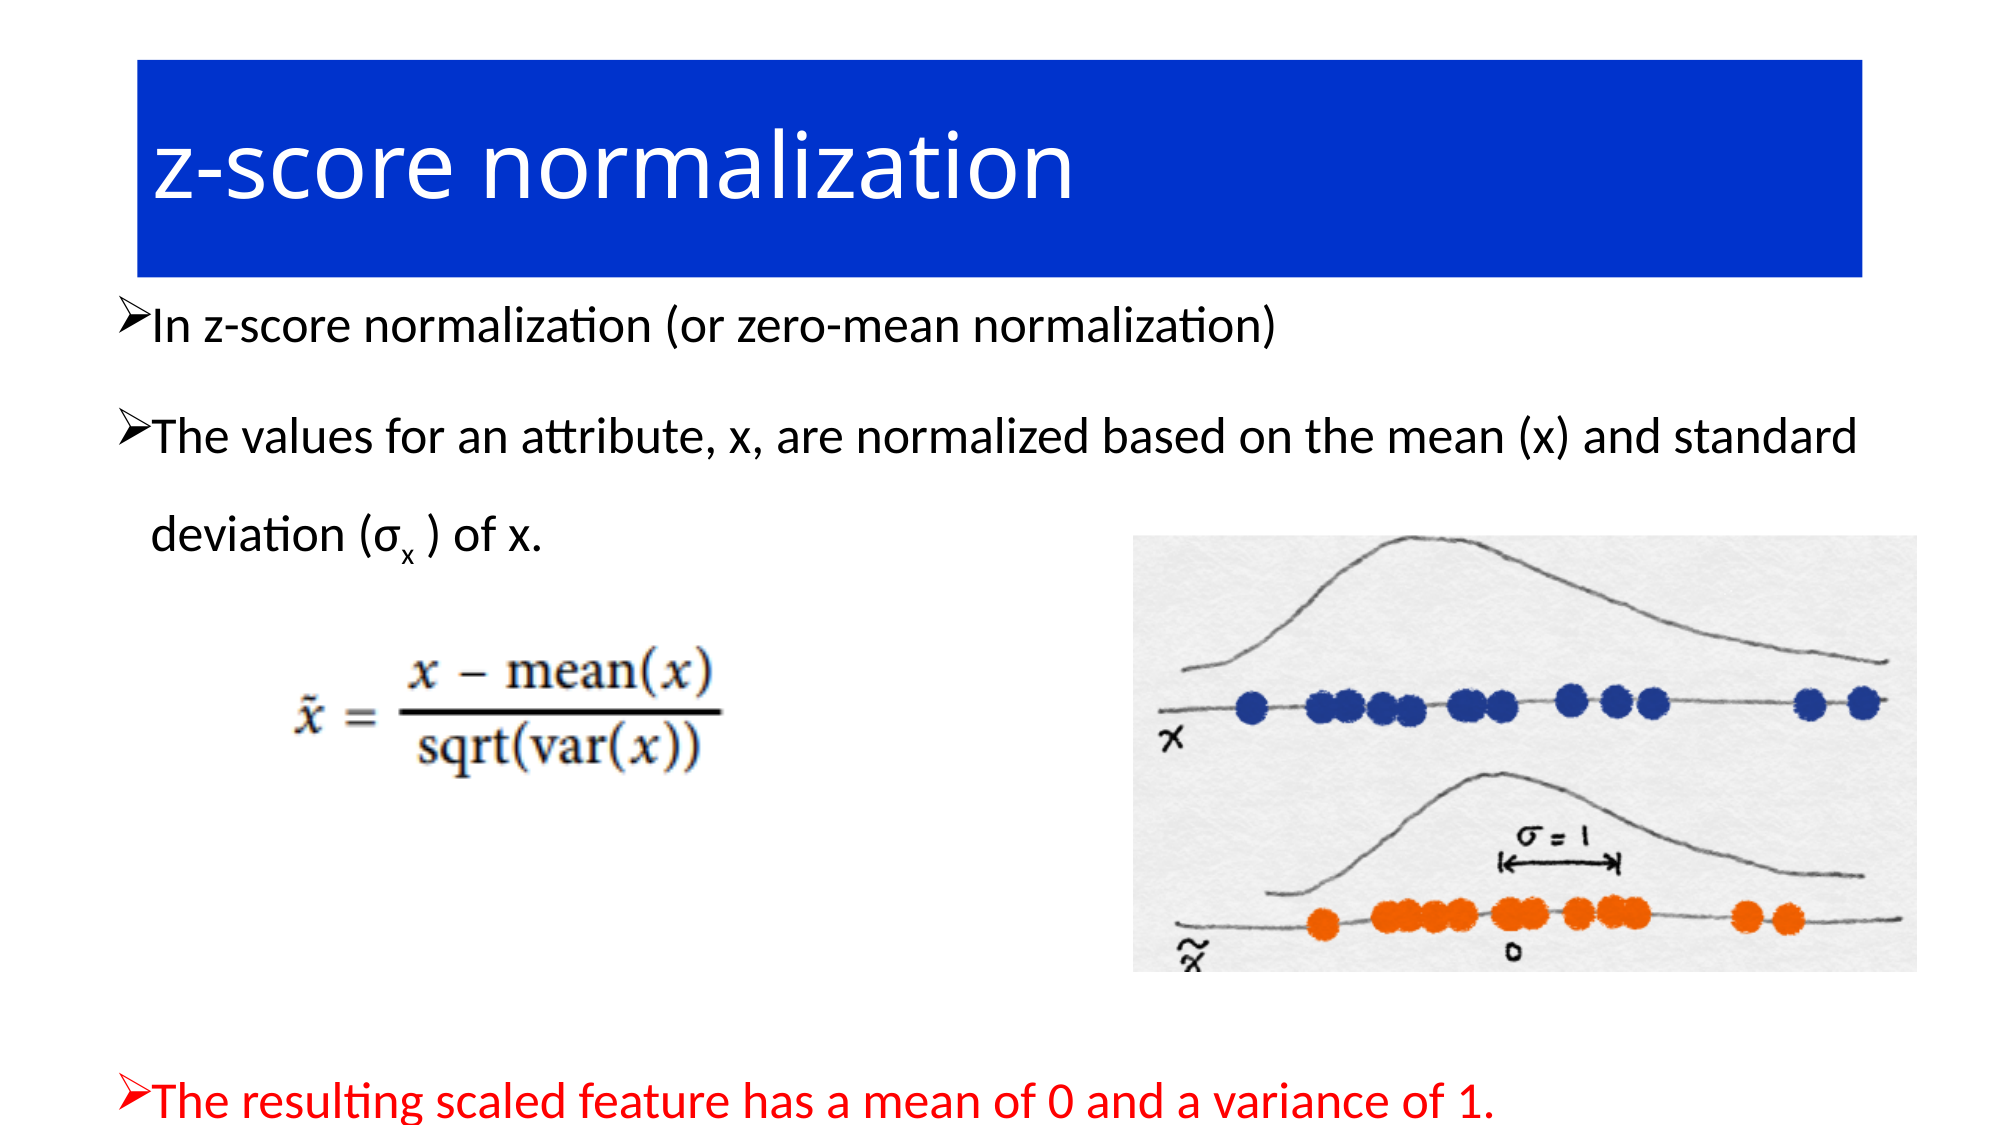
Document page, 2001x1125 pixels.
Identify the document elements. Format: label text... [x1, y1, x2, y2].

text_box In z-score normalization (or zero-mean normalization) The values for an attribute, x, are normalized based on the mean (x) and standard deviation (σx ) of x. The resulting scaled feature has a mean of 0 and a variance of 1. [99, 251, 1923, 1125]
picture [271, 635, 772, 806]
picture [1133, 531, 1917, 973]
title z-score normalization [137, 59, 1863, 251]
